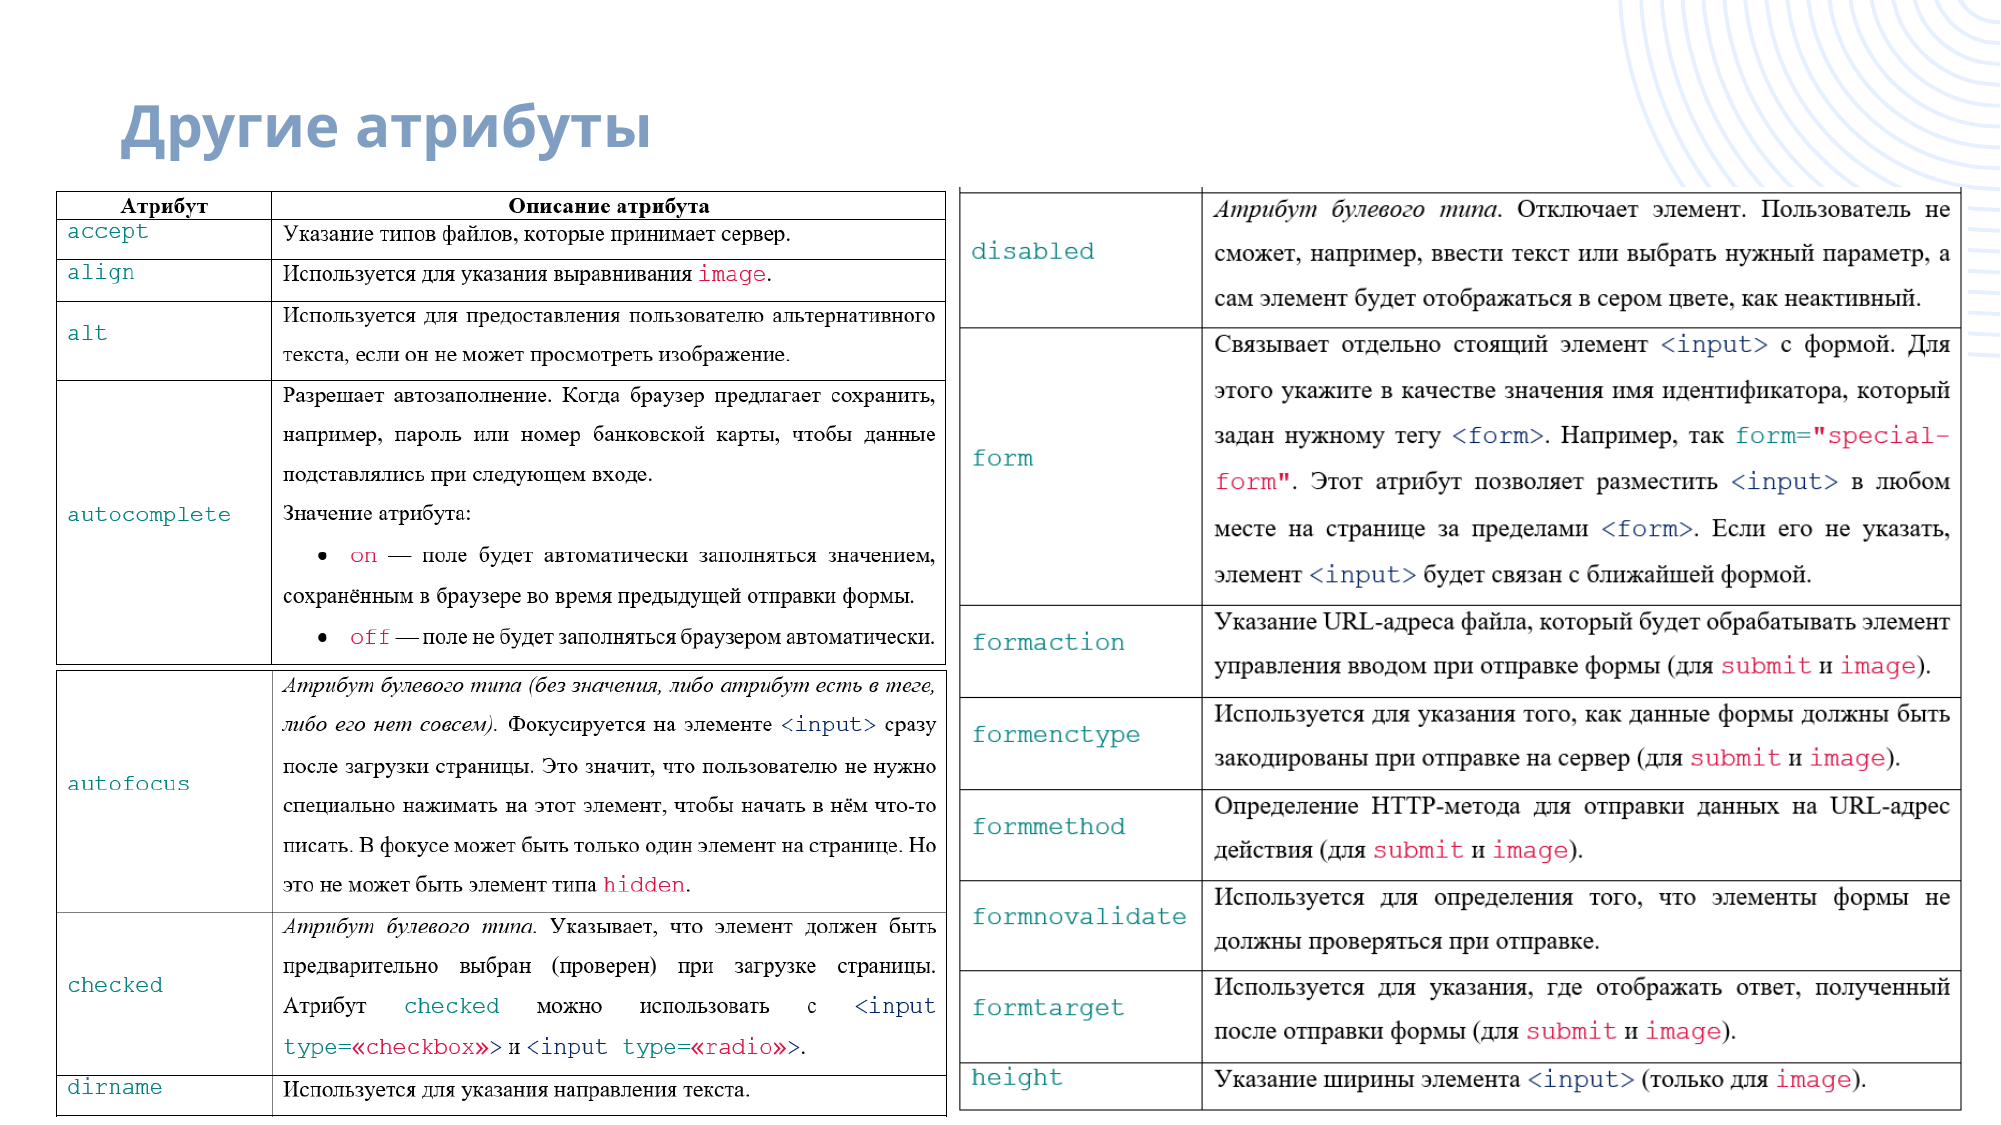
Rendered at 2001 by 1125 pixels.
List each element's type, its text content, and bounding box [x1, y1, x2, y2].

title Другие атрибуты [91, 79, 1817, 170]
picture [954, 187, 1968, 1118]
picture [54, 187, 949, 1118]
